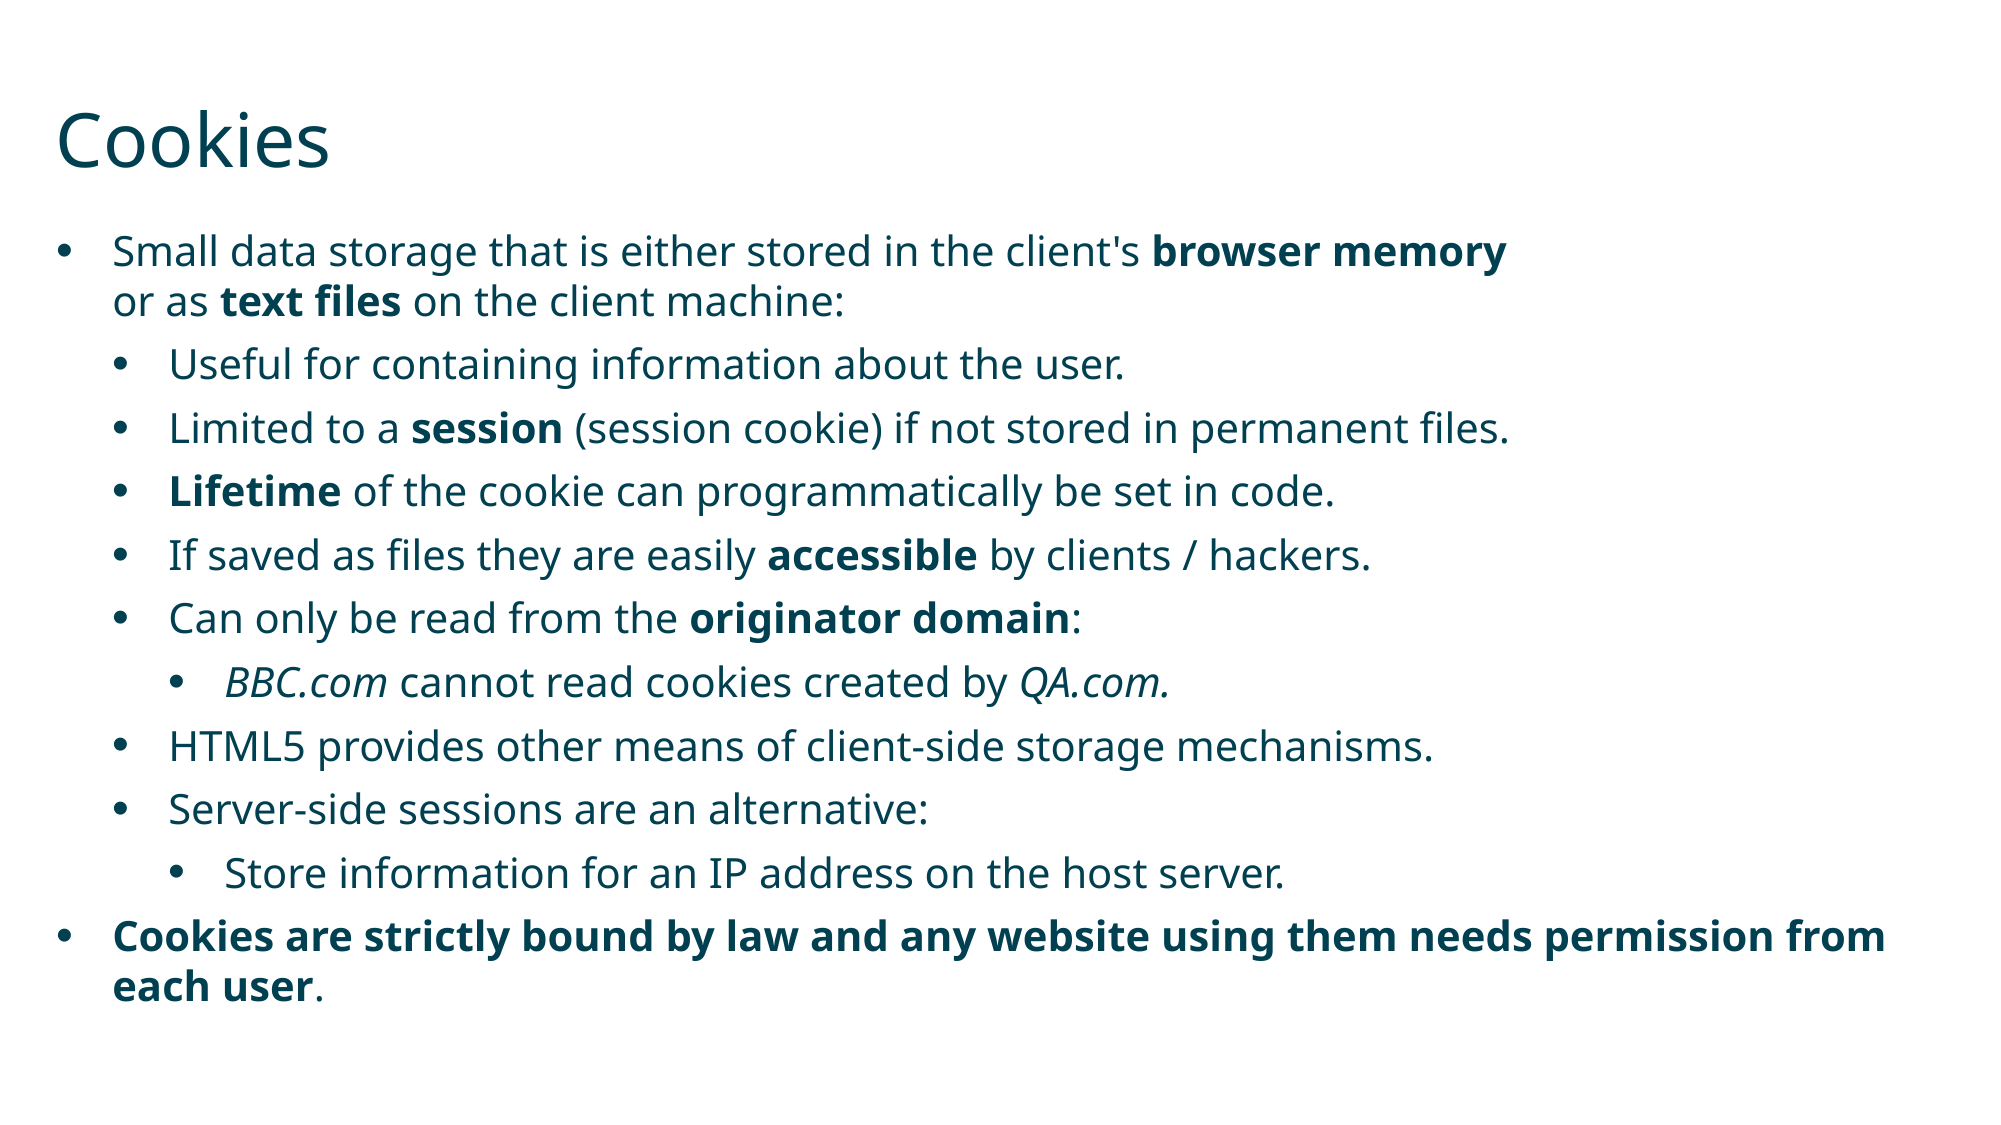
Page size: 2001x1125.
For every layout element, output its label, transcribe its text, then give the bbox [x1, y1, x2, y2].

title Cookies [55, 92, 1946, 224]
list Small data storage that is either stored in the client's browser memory or as text files on the client machine: Useful for containing information about the user. Limited to a session (session cookie) if not stored in permanent files. Lifetime of the cookie can programmatically be set in code. If saved as files they are easily accessible by clients / hackers. Can only be read from the originator domain: BBC.com cannot read cookies created by QA.com. HTML5 provides other means of client-side storage mechanisms. Server-side sessions are an alternative: Store information for an IP address on the host server. Cookies are strictly bound by law and any website using them needs permission from each user. [55, 224, 1946, 1038]
